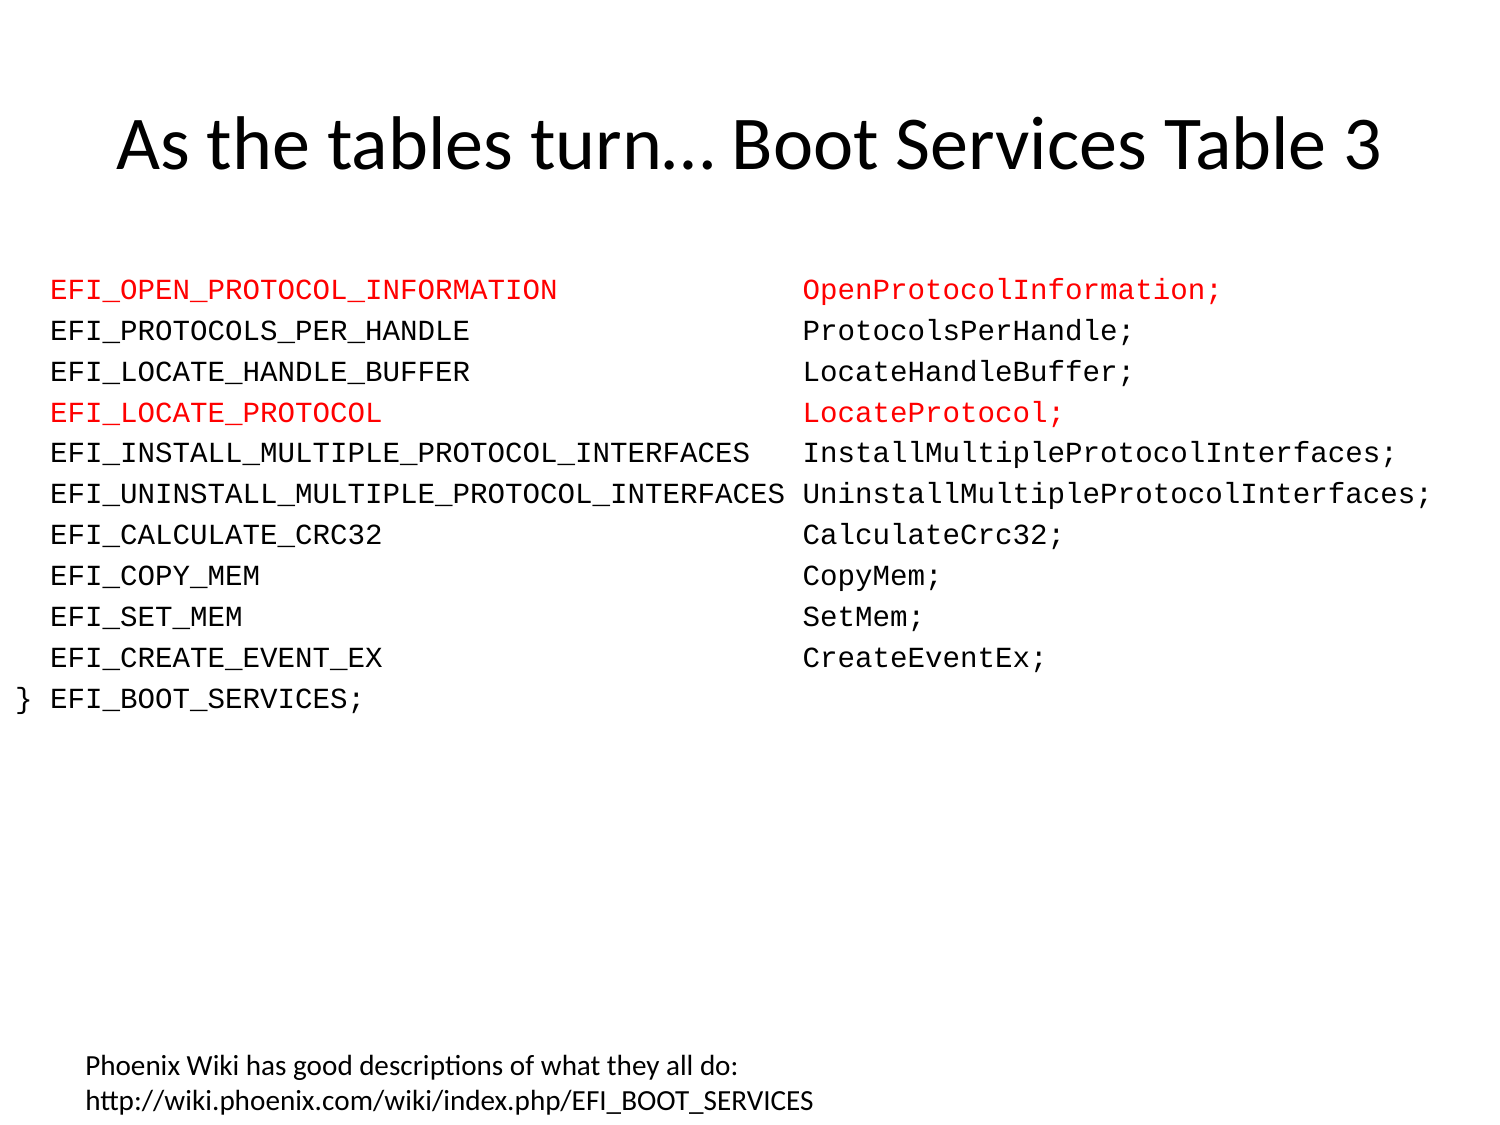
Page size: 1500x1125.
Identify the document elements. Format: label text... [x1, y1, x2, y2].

text_box Phoenix Wiki has good descriptions of what they all do: http://wiki.phoenix.com/wiki/index.php/EFI_BOOT_SERVICES [70, 1039, 1496, 1124]
list EFI_OPEN_PROTOCOL_INFORMATION OpenProtocolInformation; EFI_PROTOCOLS_PER_HANDLE ProtocolsPerHandle; EFI_LOCATE_HANDLE_BUFFER LocateHandleBuffer; EFI_LOCATE_PROTOCOL LocateProtocol; EFI_INSTALL_MULTIPLE_PROTOCOL_INTERFACES InstallMultipleProtocolInterfaces; EFI_UNINSTALL_MULTIPLE_PROTOCOL_INTERFACES UninstallMultipleProtocolInterfaces; EFI_CALCULATE_CRC32 CalculateCrc32; EFI_COPY_MEM CopyMem; EFI_SET_MEM SetMem; EFI_CREATE_EVENT_EX CreateEventEx; } EFI_BOOT_SERVICES; [0, 262, 1500, 1005]
title As the tables turn… Boot Services Table 3 [75, 45, 1425, 233]
